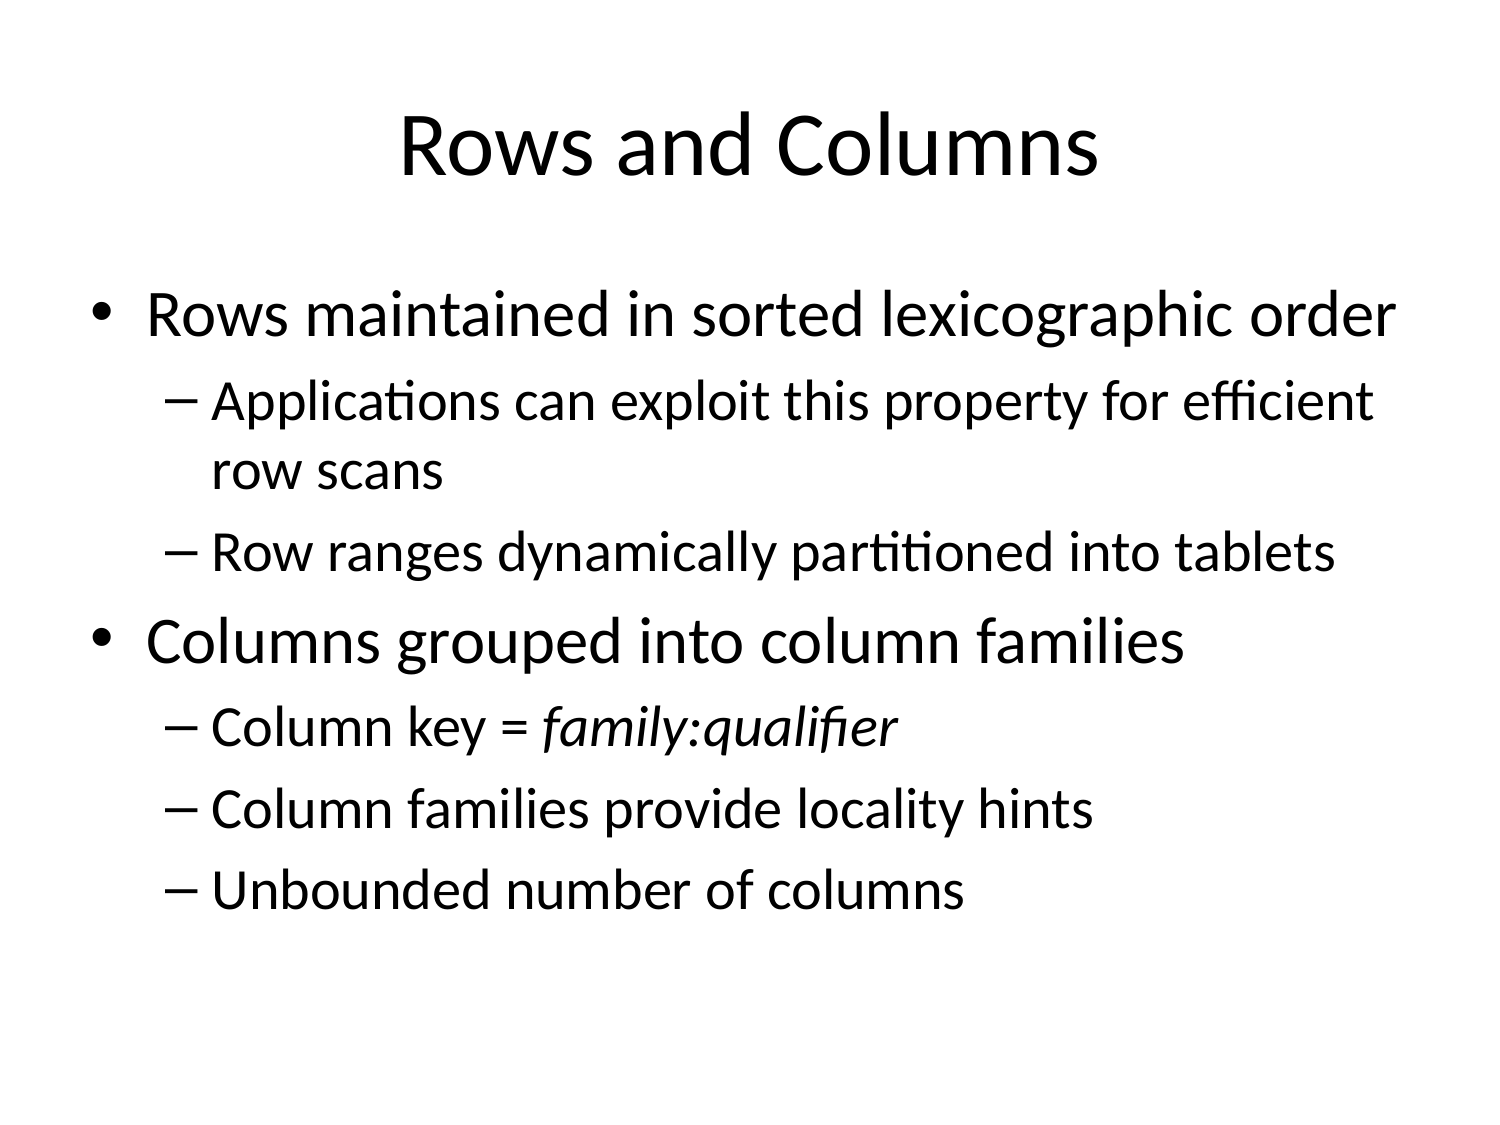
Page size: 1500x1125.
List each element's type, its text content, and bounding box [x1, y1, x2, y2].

list Rows maintained in sorted lexicographic order Applications can exploit this property for efficient row scans Row ranges dynamically partitioned into tablets Columns grouped into column families Column key = family:qualifier Column families provide locality hints Unbounded number of columns [75, 262, 1425, 1005]
title Rows and Columns [75, 45, 1425, 233]
